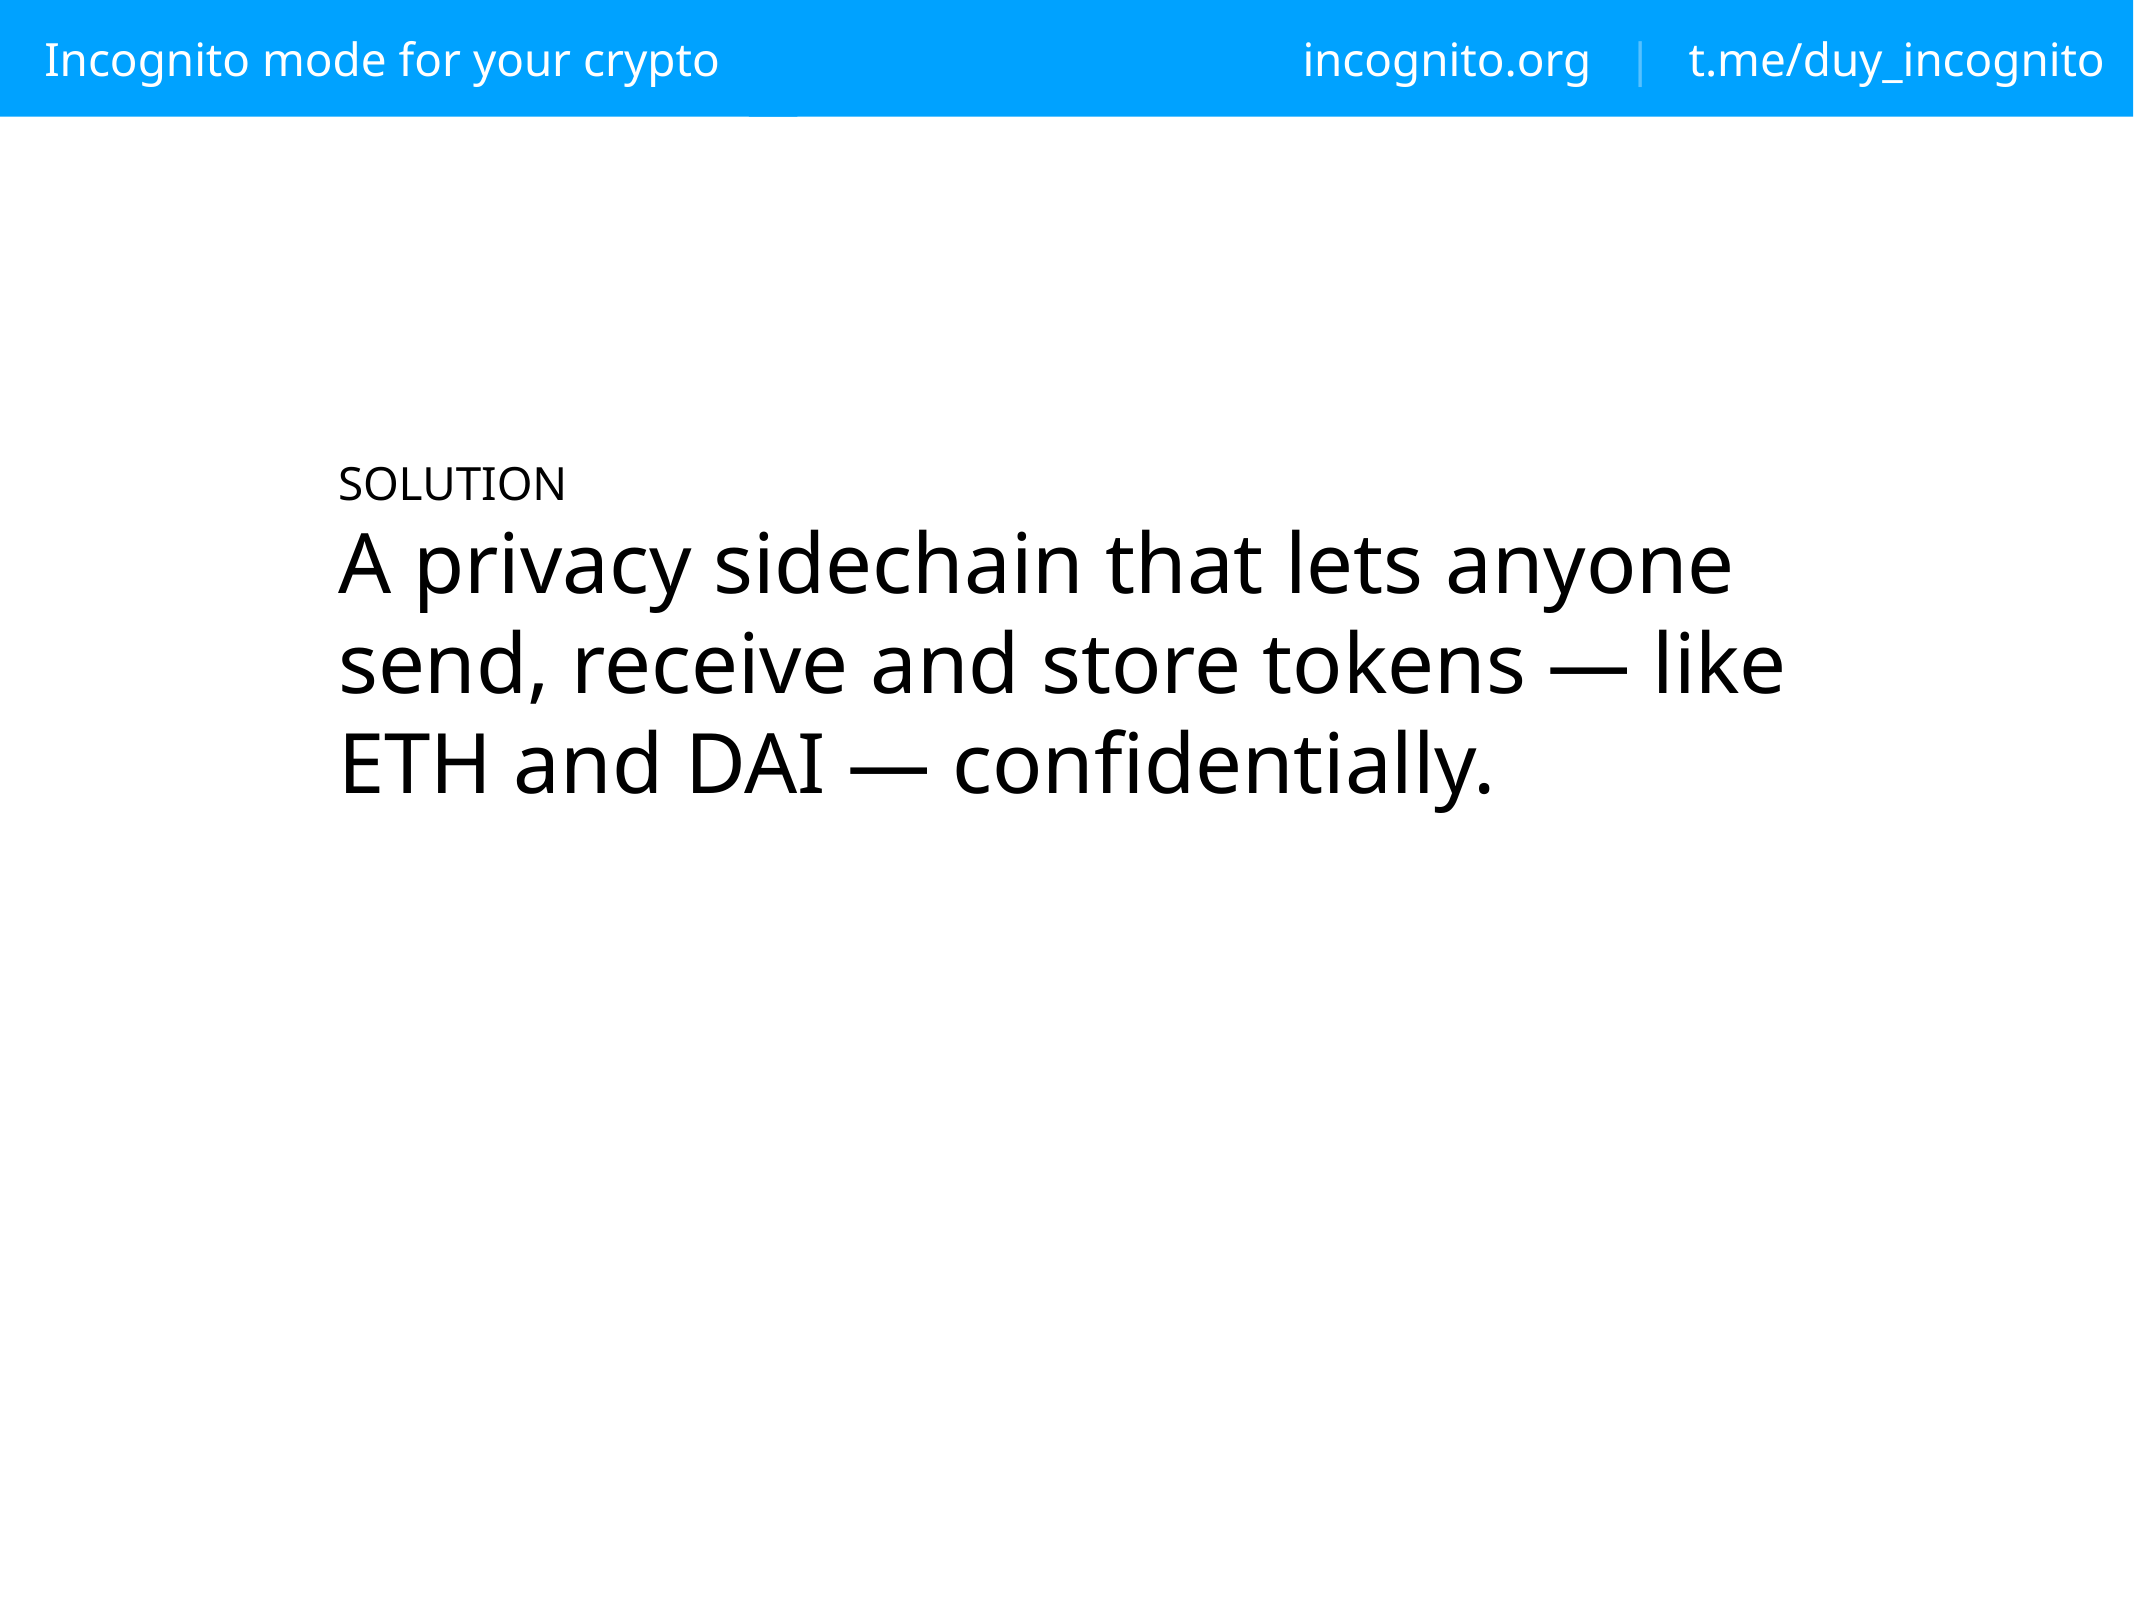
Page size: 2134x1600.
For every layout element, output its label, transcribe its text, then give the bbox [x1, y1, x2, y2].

text_box Incognito mode for your crypto [0, 0, 748, 117]
title SOLUTION A privacy sidechain that lets anyone send, receive and store tokens — like ETH and DAI — confidentially. [329, 418, 1848, 1456]
text_box incognito.org | t.me/duy_incognito_ [748, 0, 2134, 117]
